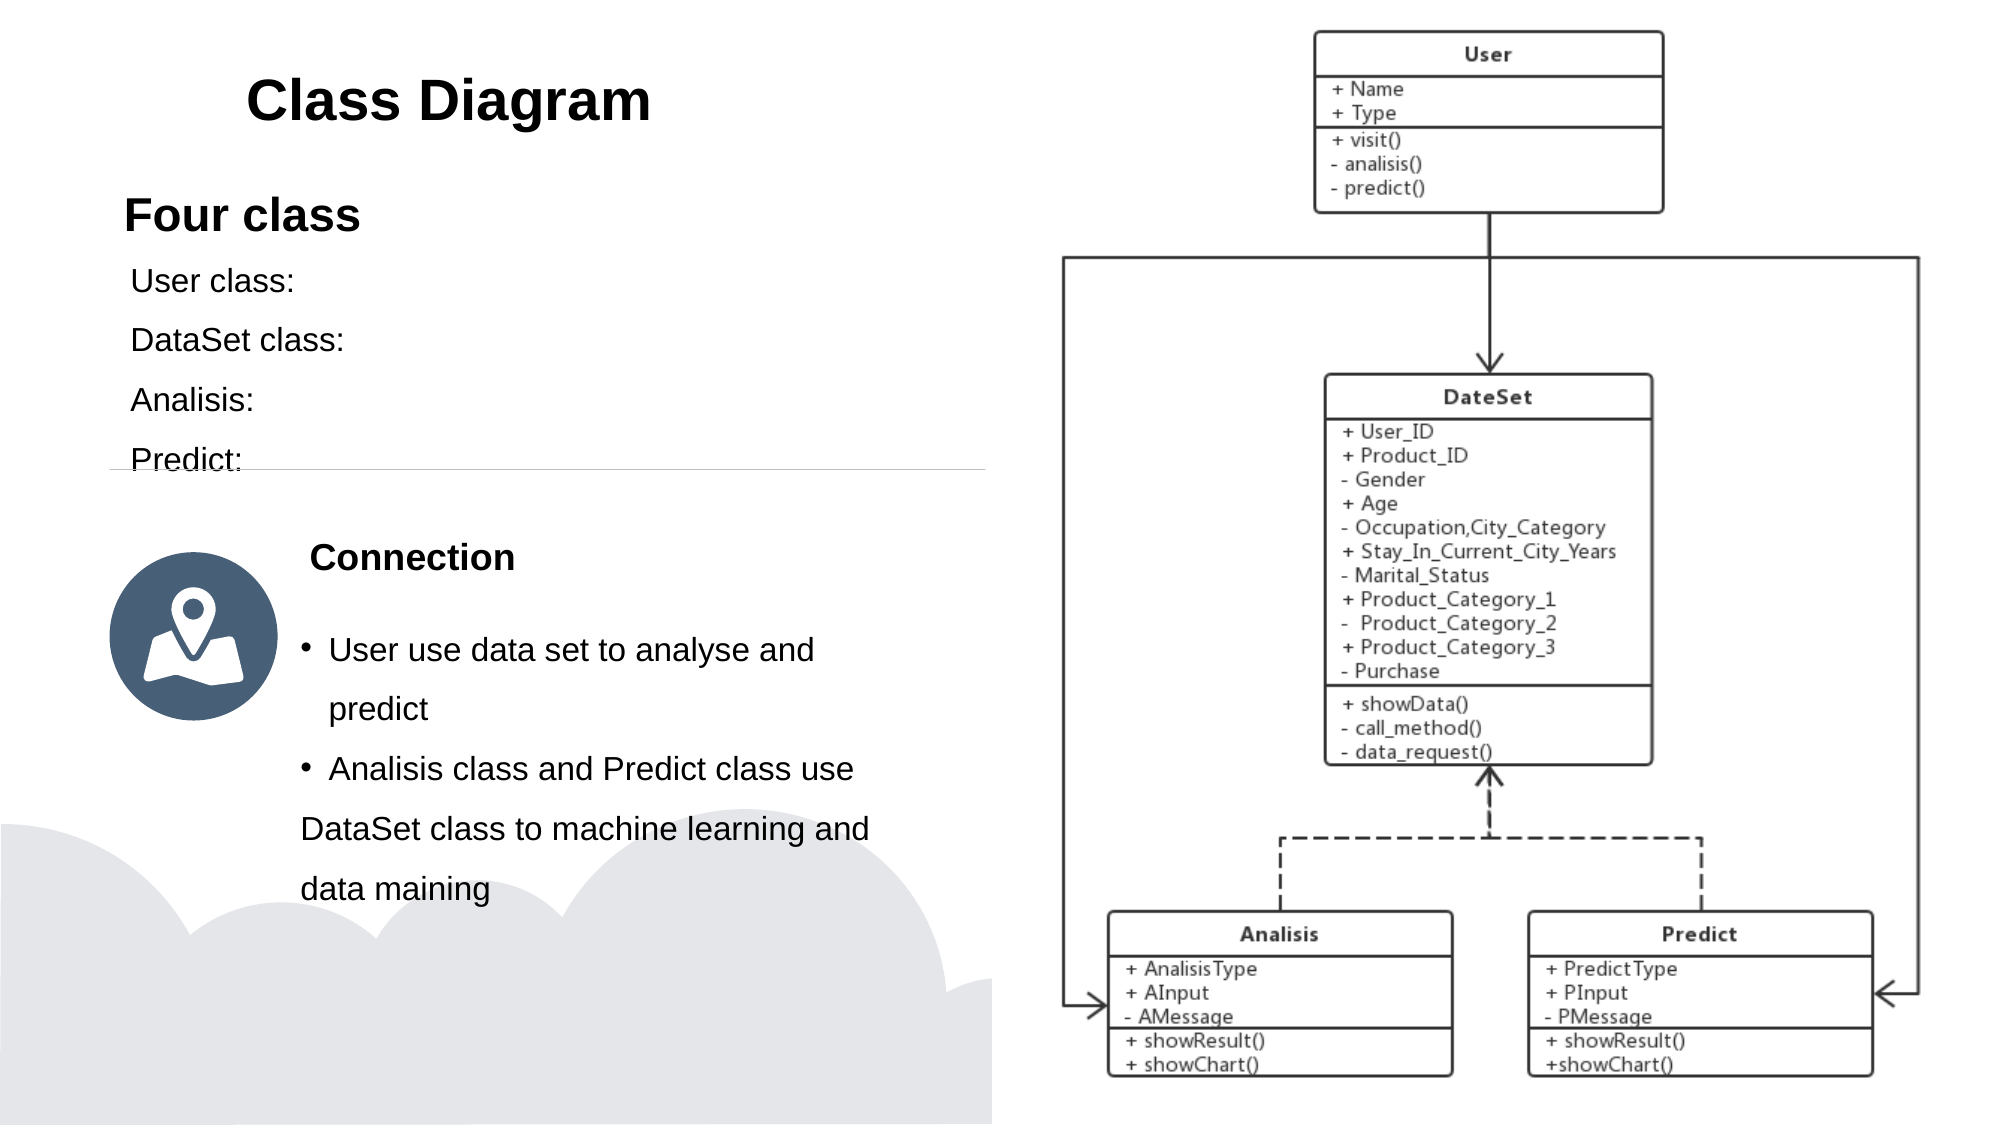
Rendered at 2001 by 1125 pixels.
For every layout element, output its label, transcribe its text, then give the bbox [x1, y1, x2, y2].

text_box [0, 168, 992, 1125]
title Class Diagram [0, 0, 962, 141]
picture [992, 0, 2000, 1125]
